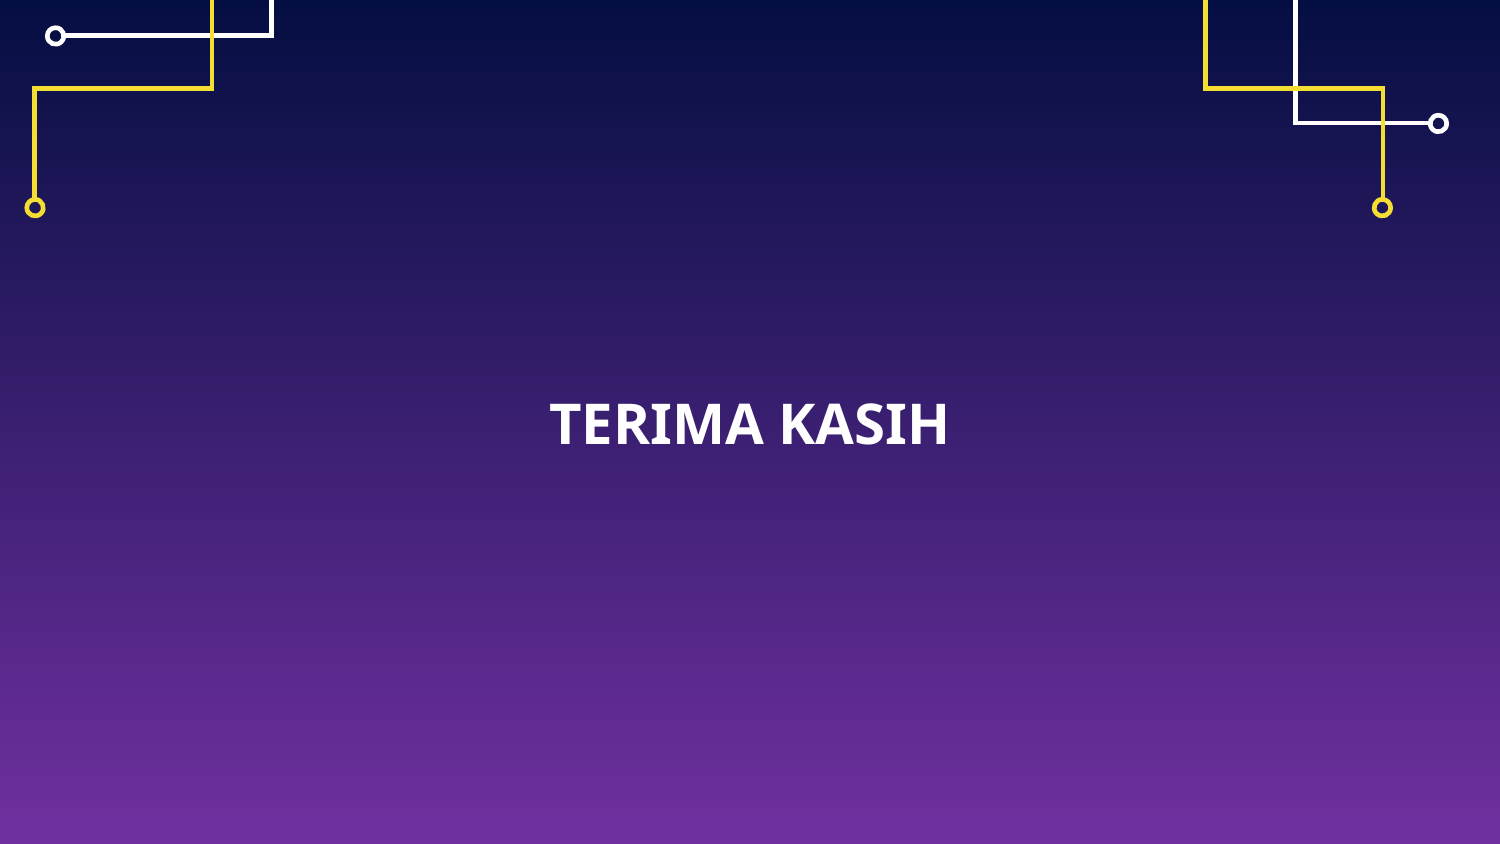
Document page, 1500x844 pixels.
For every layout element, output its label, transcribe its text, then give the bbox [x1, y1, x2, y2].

title TERIMA KASIH [279, 382, 1221, 462]
